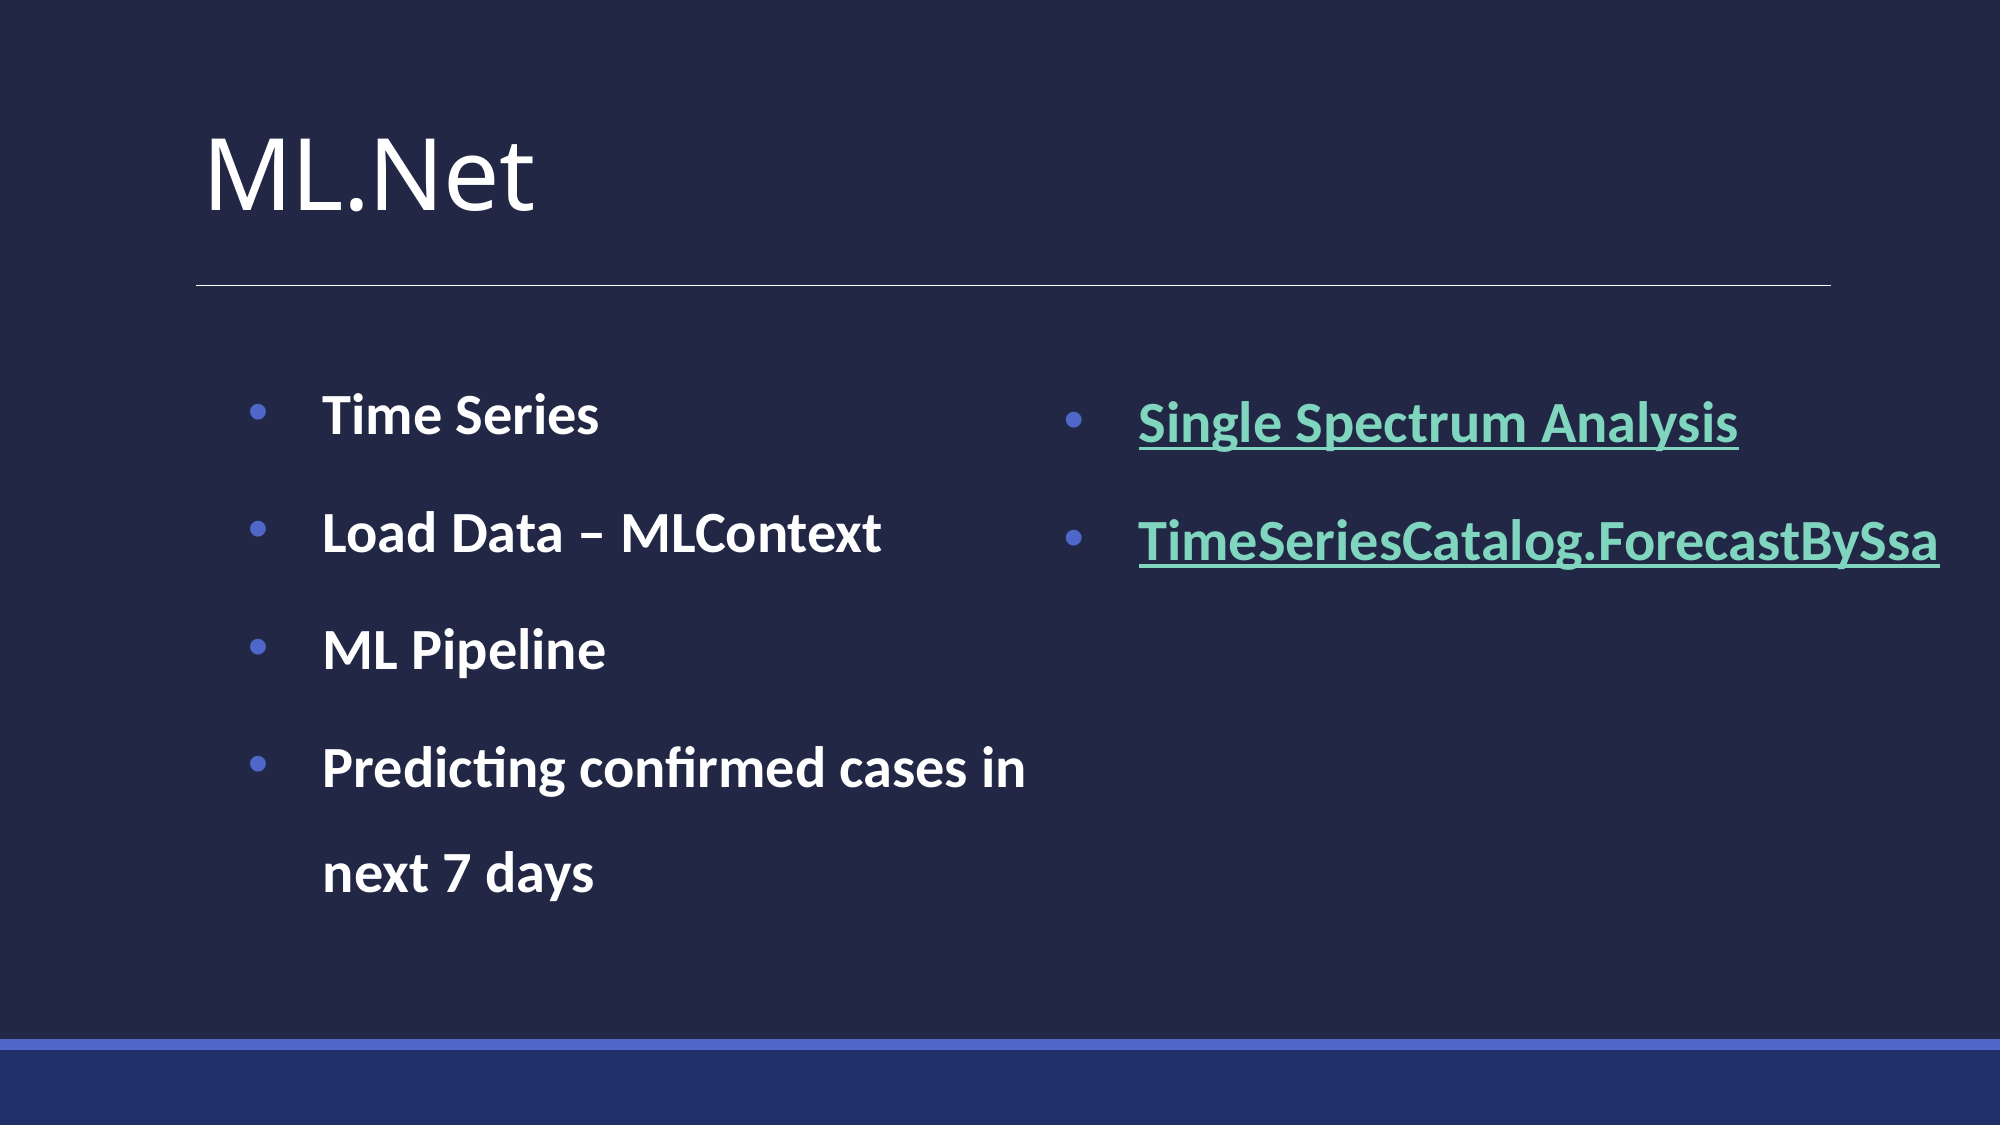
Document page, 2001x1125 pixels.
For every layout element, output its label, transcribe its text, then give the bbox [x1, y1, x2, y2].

list Single Spectrum Analysis TimeSeriesCatalog.ForecastBySsa [973, 318, 1982, 603]
title ML.Net [187, 101, 1813, 239]
list Time Series Load Data – MLContext ML Pipeline Predicting confirmed cases in next 7 days [157, 397, 1119, 848]
